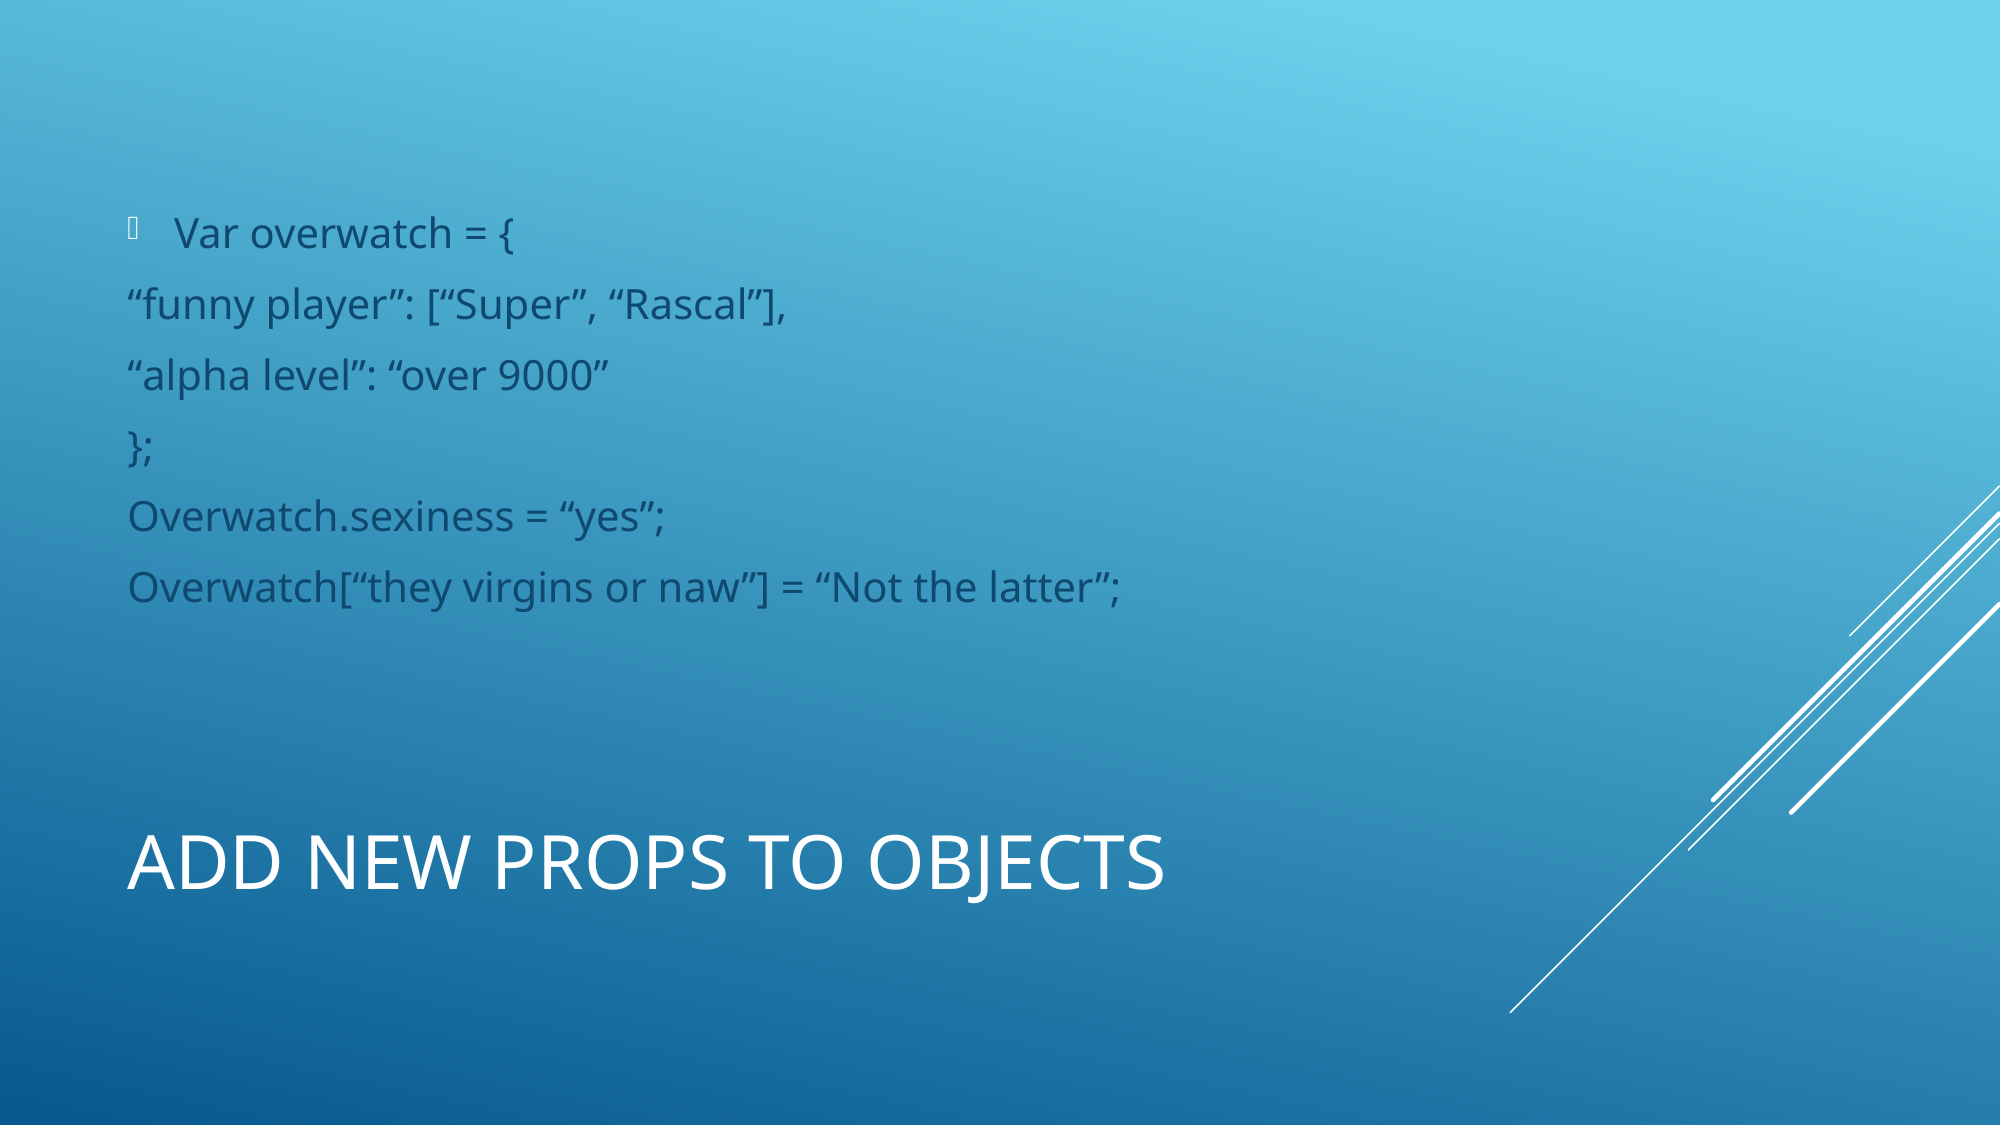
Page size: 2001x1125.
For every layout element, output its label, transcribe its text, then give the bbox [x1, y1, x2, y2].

title Add new props to objects [112, 736, 1513, 984]
list Var overwatch = { “funny player”: [“Super”, “Rascal”], “alpha level”: “over 9000” }; Overwatch.sexiness = “yes”; Overwatch[“they virgins or naw”] = “Not the latter”; [112, 112, 1513, 706]
